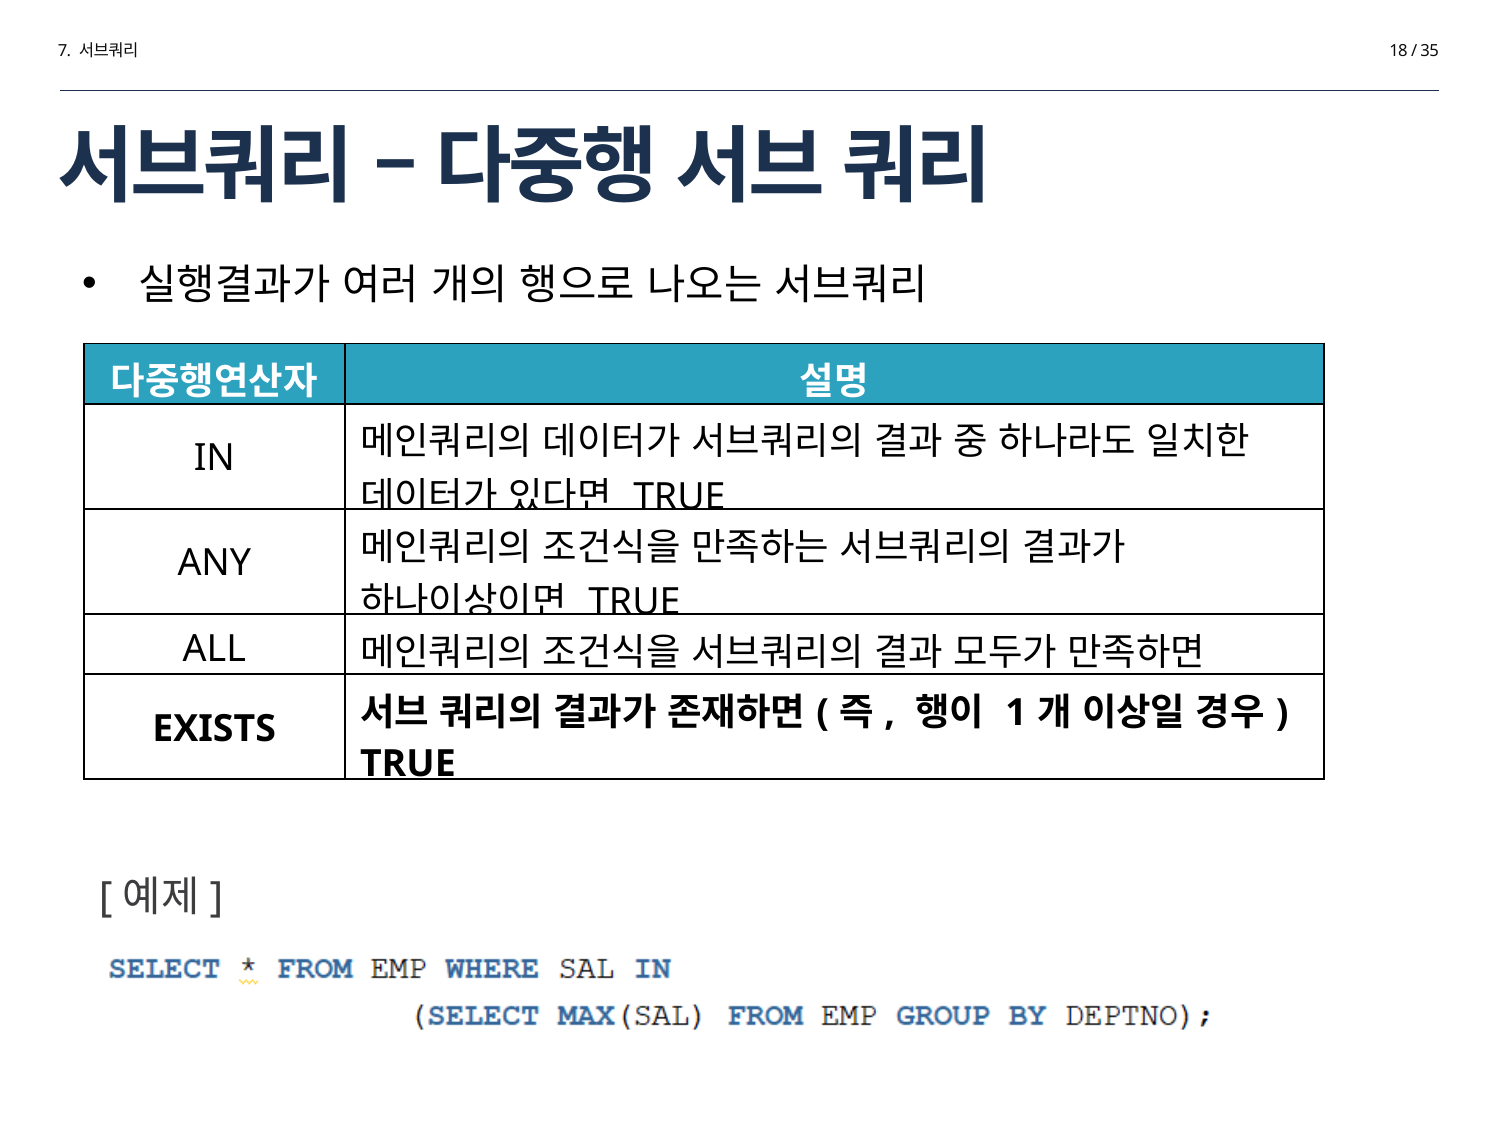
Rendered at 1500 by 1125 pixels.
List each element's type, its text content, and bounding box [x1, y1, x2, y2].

table_cell 메인쿼리의 데이터가 서브쿼리의 결과 중 하나라도 일치한 데이터가 있다면 TRUE [346, 405, 1323, 508]
table_cell 메인쿼리의 조건식을 만족하는 서브쿼리의 결과가 하나이상이면 TRUE [346, 510, 1323, 613]
table_cell ANY [85, 510, 344, 613]
title 서브쿼리 – 다중행 서브 쿼리 [42, 114, 1190, 211]
table_cell IN [85, 405, 344, 508]
text_box 18 / 35 [1193, 32, 1454, 70]
table_header 다중행연산자 [85, 344, 344, 403]
table_cell 메인쿼리의 조건식을 서브쿼리의 결과 모두가 만족하면TRUE [346, 615, 1323, 673]
picture [107, 949, 1217, 1034]
text_box 실행결과가 여러 개의 행으로 나오는 서브쿼리 [67, 249, 1457, 411]
text_box [예제] [83, 862, 1474, 925]
table_cell 서브 쿼리의 결과가 존재하면(즉, 행이 1개 이상일 경우) TRUE [346, 675, 1323, 778]
table_cell ALL [85, 615, 344, 673]
table_header 설명 [346, 344, 1323, 403]
table_cell EXISTS [85, 675, 344, 778]
text_box 7. 서브쿼리 [43, 31, 303, 67]
